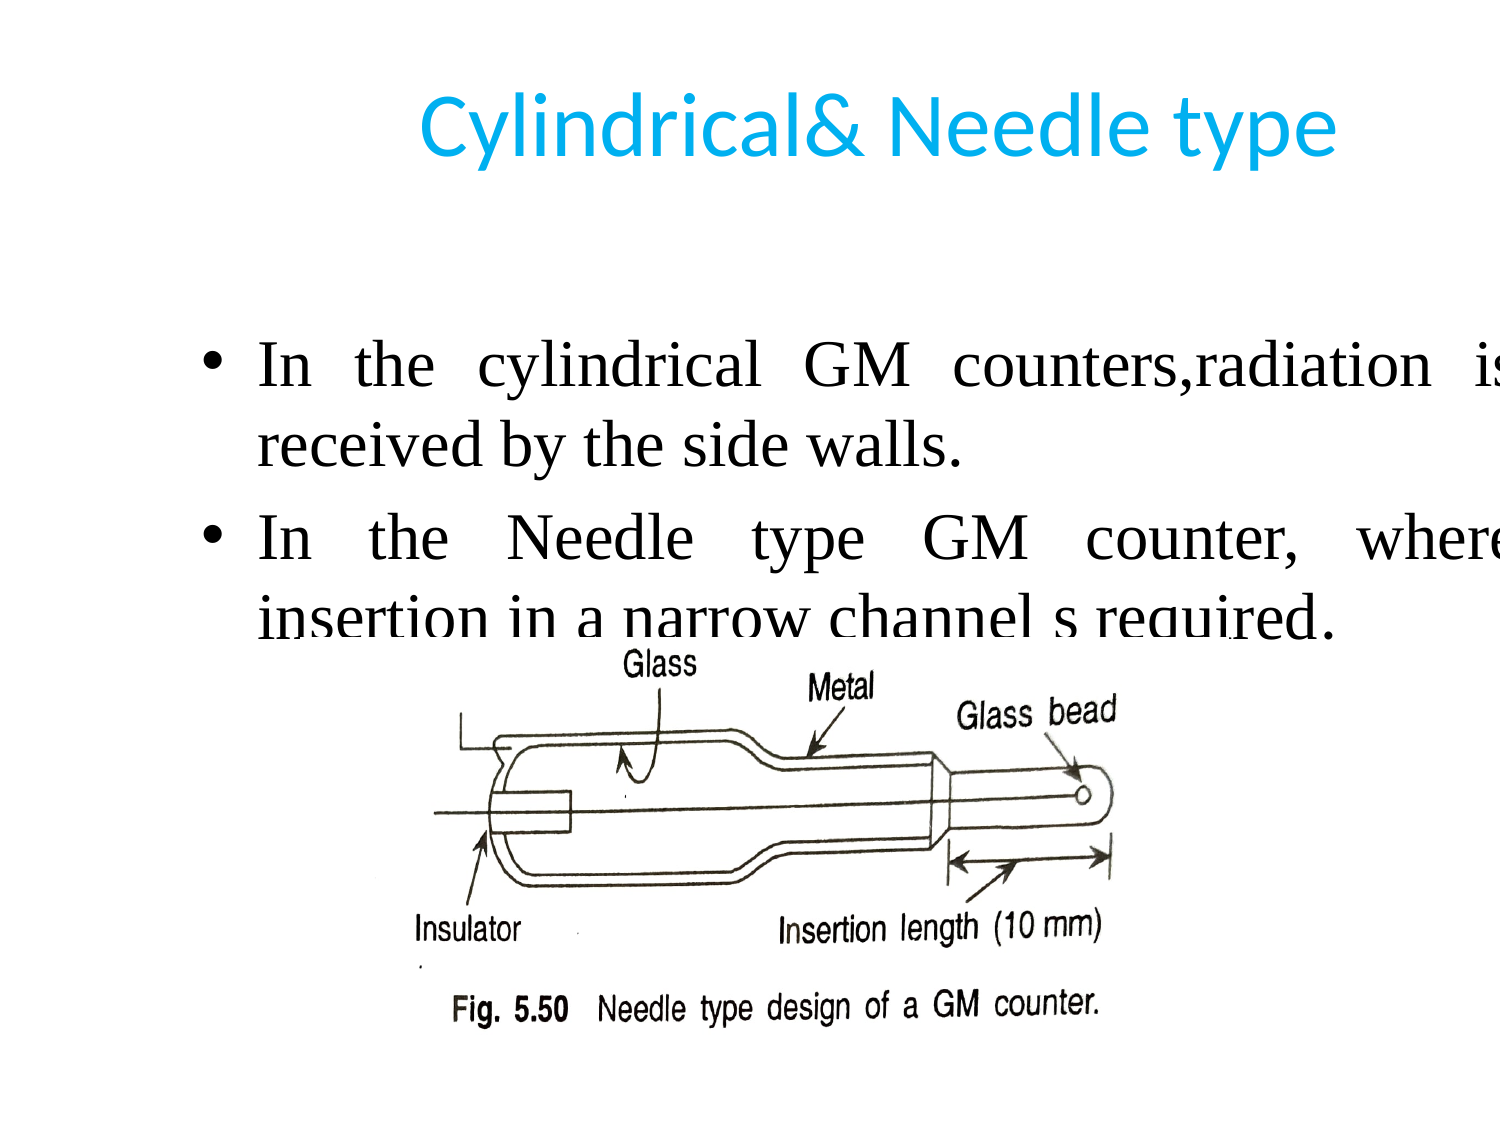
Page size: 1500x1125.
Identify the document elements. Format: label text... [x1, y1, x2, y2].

list In the cylindrical GM counters,radiation is received by the side walls. In the Needle type GM counter, where insertion in a narrow channel s required. [186, 312, 1500, 1055]
title Cylindrical& Needle type [204, 26, 1500, 214]
picture [299, 637, 1229, 1055]
